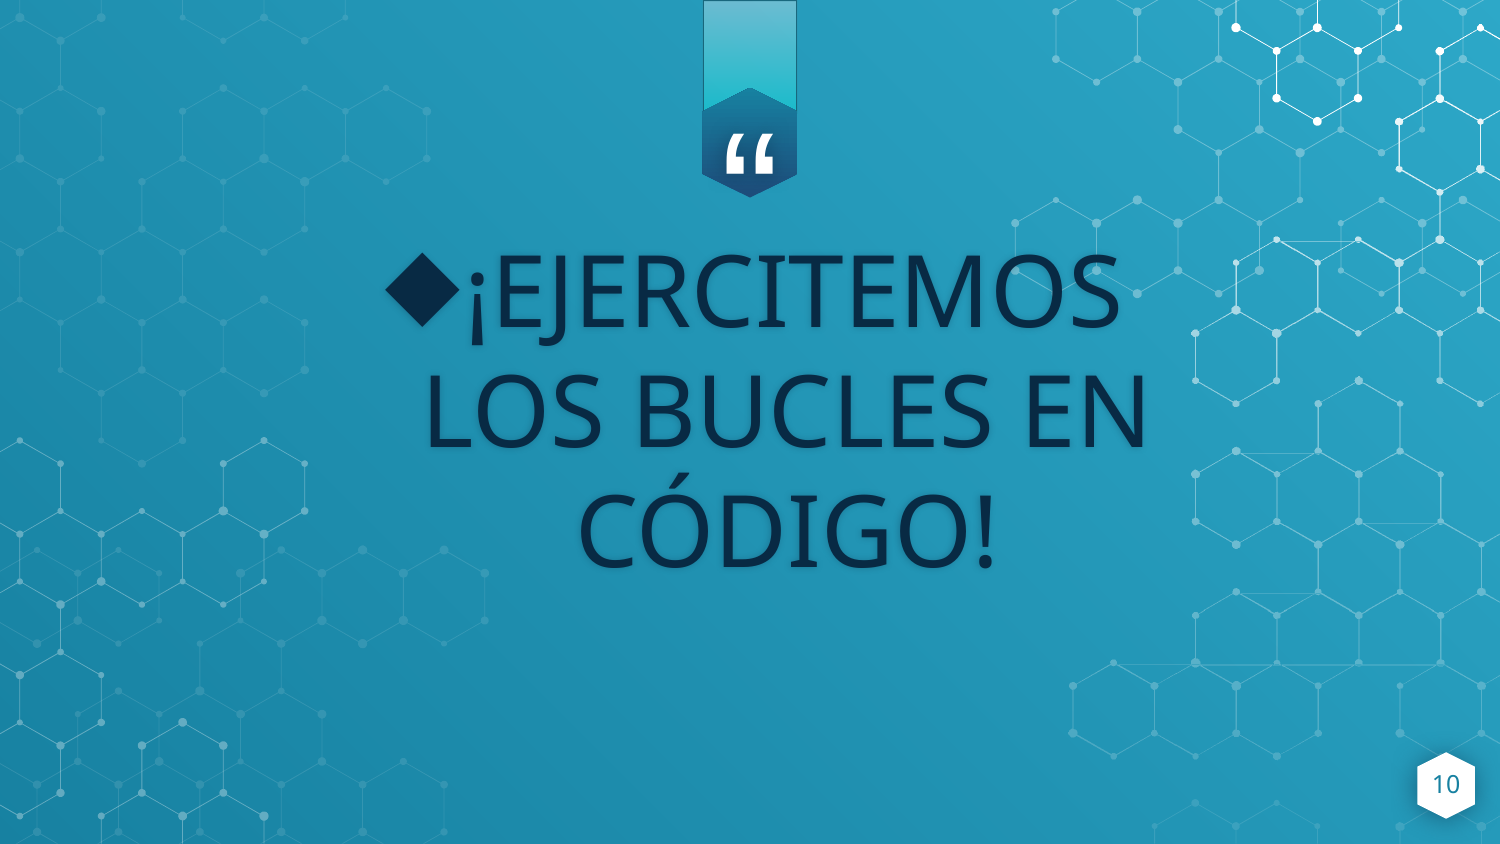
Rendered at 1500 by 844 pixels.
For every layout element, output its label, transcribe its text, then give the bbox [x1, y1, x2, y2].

slide_number 10 [1417, 752, 1475, 819]
list ¡EJERCITEMOS LOS BUCLES EN CÓDIGO! [324, 227, 1176, 727]
